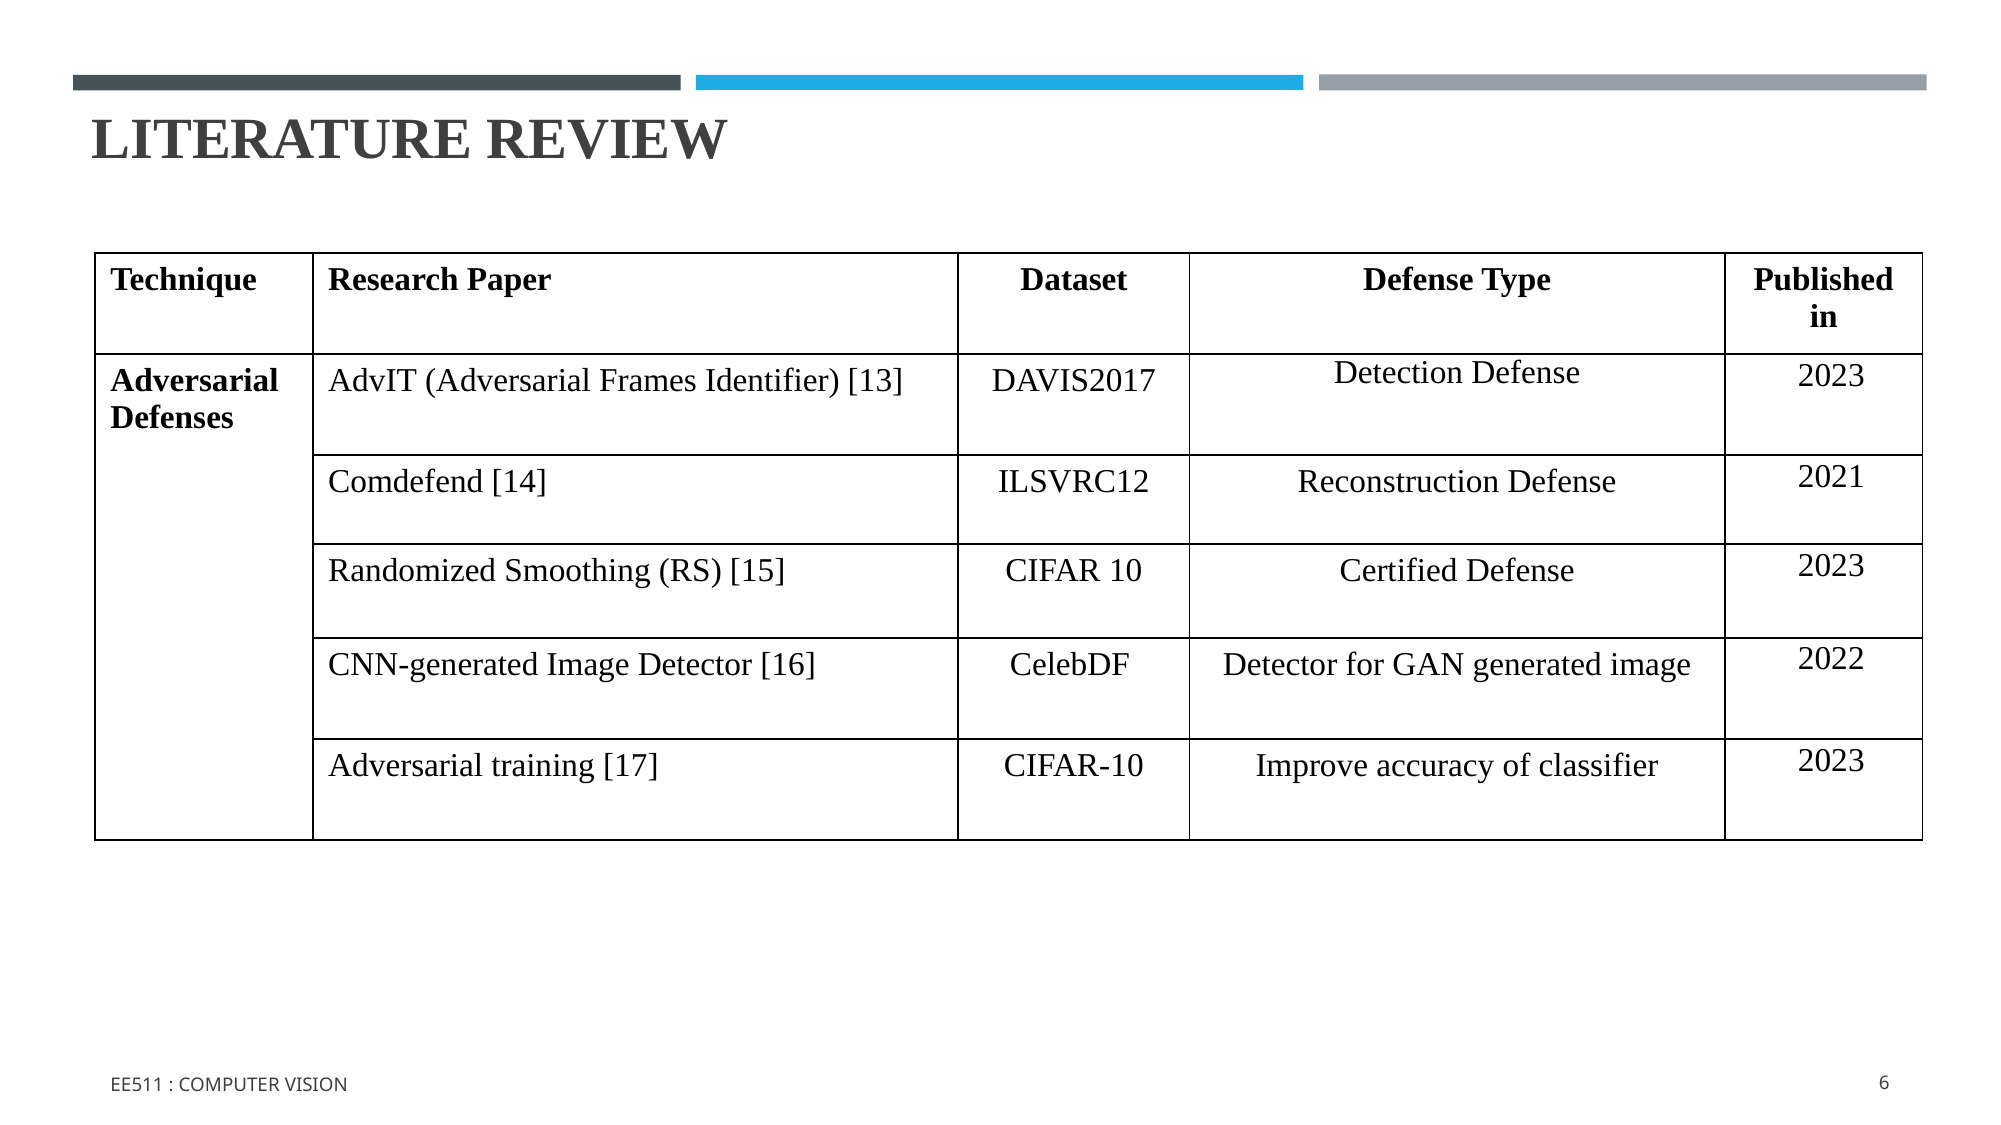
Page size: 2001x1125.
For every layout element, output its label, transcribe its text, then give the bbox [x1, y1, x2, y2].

title LITERATURE REVIEW [76, 91, 1887, 179]
table_cell Randomized Smoothing (RS) [15] [314, 545, 957, 637]
table_cell CelebDF [959, 639, 1189, 738]
table_cell Detection Defense [1190, 355, 1724, 454]
table_cell DAVIS2017 [959, 355, 1189, 454]
table_cell CIFAR 10 [959, 545, 1189, 637]
slide_number 6 [1732, 1053, 1905, 1114]
table_header Technique [96, 254, 312, 353]
table_header Research Paper [314, 254, 957, 353]
table_cell CNN-generated Image Detector [16] [314, 639, 957, 738]
table_cell Detector for GAN generated image [1190, 639, 1724, 738]
table_header Published in [1726, 254, 1922, 353]
table_cell Reconstruction Defense [1190, 456, 1724, 543]
table_cell Adversarial training [17] [314, 740, 957, 839]
table_cell 2021 [1726, 456, 1922, 543]
table_cell Improve accuracy of classifier [1190, 740, 1724, 839]
table_cell CIFAR-10 [959, 740, 1189, 839]
footer EE511 : COMPUTER VISION [95, 1053, 1230, 1114]
table_cell 2023 [1726, 740, 1922, 839]
table_cell 2023 [1726, 355, 1922, 454]
table_cell 2022 [1726, 639, 1922, 738]
table_cell AdvIT (Adversarial Frames Identifier) [13] [314, 355, 957, 454]
table_cell 2023 [1726, 545, 1922, 637]
table_cell ILSVRC12 [959, 456, 1189, 543]
table_cell Certified Defense [1190, 545, 1724, 637]
table_header Dataset [959, 254, 1189, 353]
table_cell Adversarial Defenses [96, 355, 312, 839]
table_header Defense Type [1190, 254, 1724, 353]
table_cell Comdefend [14] [314, 456, 957, 543]
